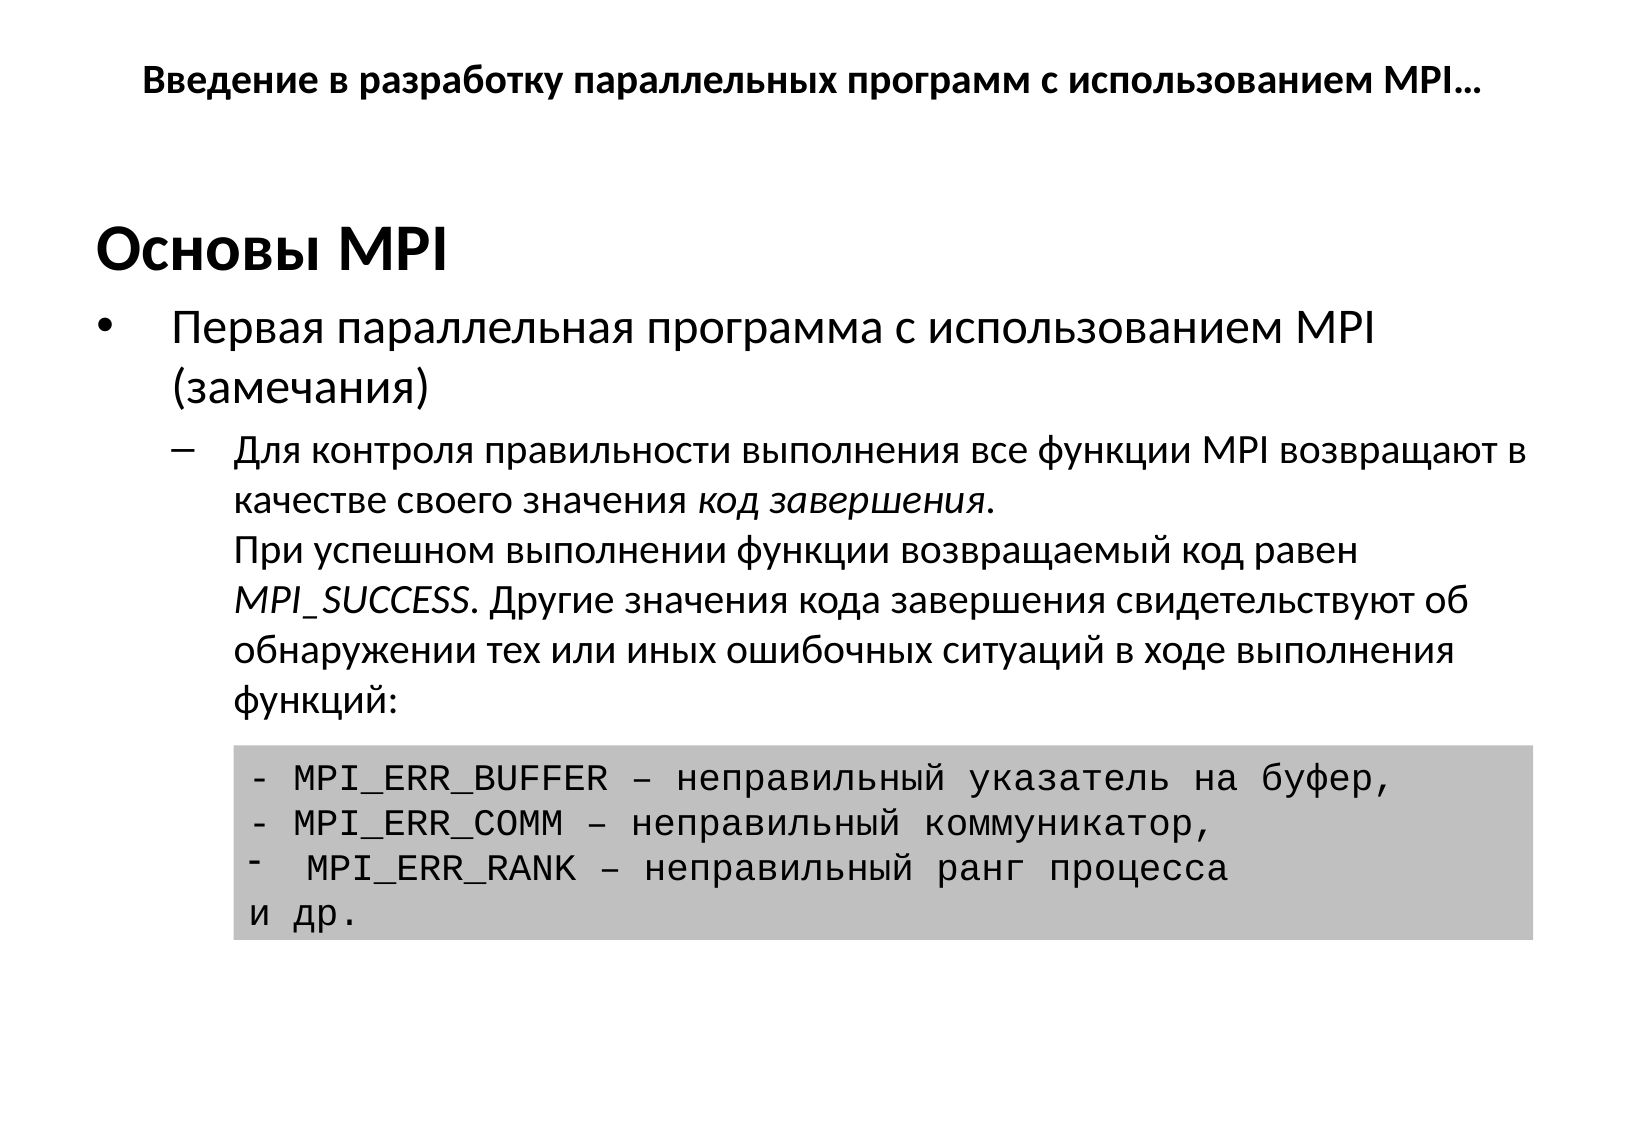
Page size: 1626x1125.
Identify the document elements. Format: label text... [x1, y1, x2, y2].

title Введение в разработку параллельных программ с использованием MPI… [67, 30, 1559, 124]
text_box - MPI_ERR_BUFFER – неправильный указатель на буфер, - MPI_ERR_COMM – неправильный коммуникатор, MPI_ERR_RANK – неправильный ранг процесса и др. [233, 745, 1534, 940]
list Основы MPI Первая параллельная программа с использованием MPI (замечания) Для контроля правильности выполнения все функции MPI возвращают в качестве своего значения код завершения. При успешном выполнении функции возвращаемый код равен MPI_SUCCESS. Другие значения кода завершения свидетельствуют об обнаружении тех или иных ошибочных ситуаций в ходе выполнения функций: [80, 196, 1569, 1012]
